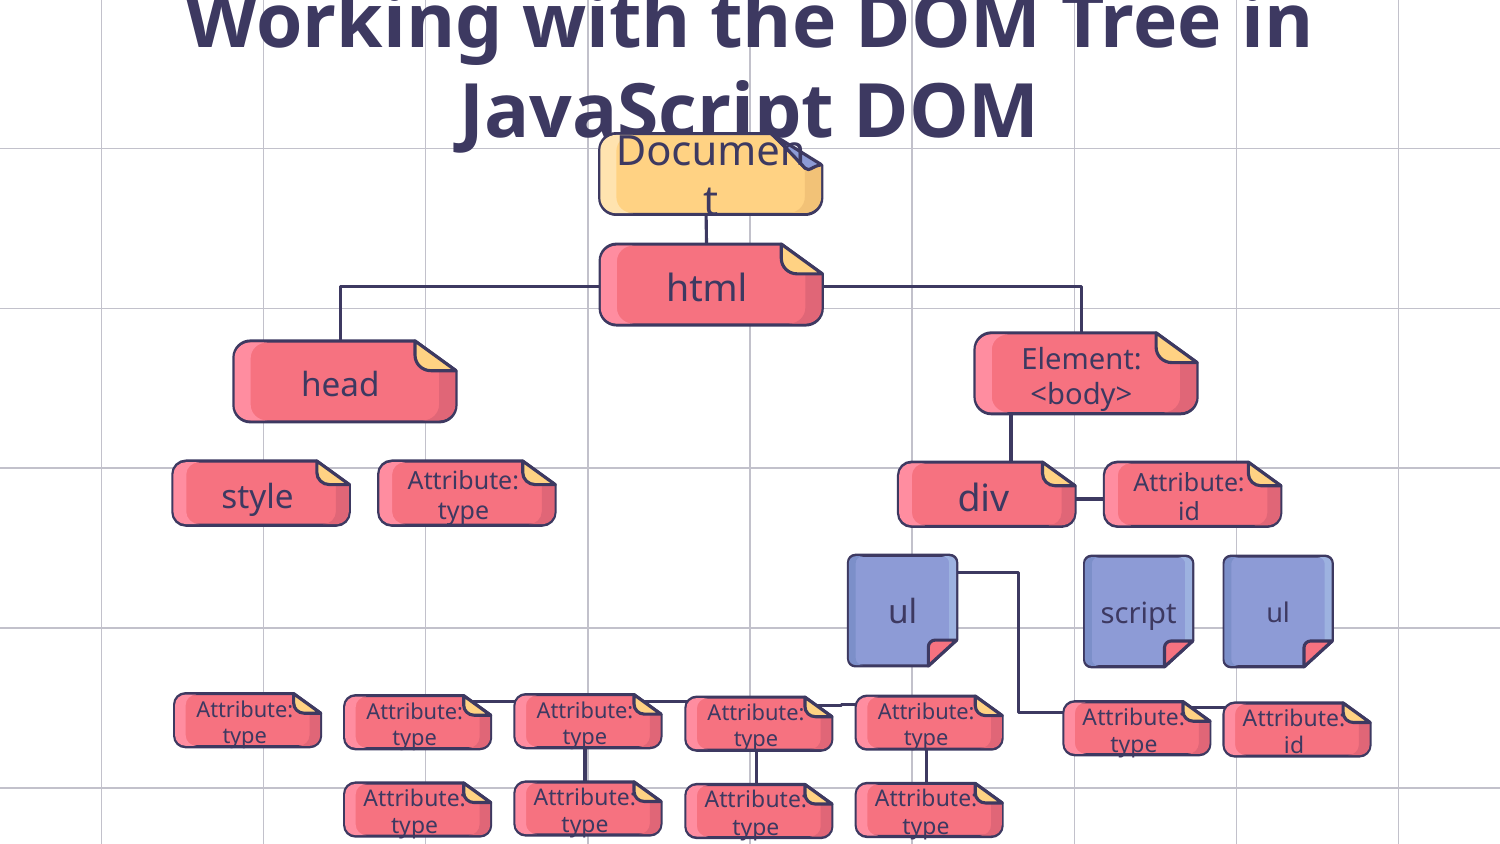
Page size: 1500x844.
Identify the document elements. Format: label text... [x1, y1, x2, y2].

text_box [174, 693, 321, 748]
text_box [340, 286, 610, 356]
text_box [172, 460, 350, 526]
title Working with the DOM Tree in JavaScript DOM [20, 15, 1480, 110]
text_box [848, 555, 957, 667]
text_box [378, 460, 556, 526]
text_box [898, 461, 1076, 527]
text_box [855, 695, 1003, 750]
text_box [1223, 555, 1333, 668]
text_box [514, 781, 662, 836]
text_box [344, 695, 491, 750]
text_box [599, 133, 823, 215]
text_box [344, 782, 491, 837]
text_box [233, 340, 457, 423]
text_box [685, 696, 833, 751]
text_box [685, 784, 833, 838]
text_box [1084, 555, 1193, 668]
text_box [669, 618, 673, 792]
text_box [855, 783, 1003, 837]
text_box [1063, 701, 1211, 756]
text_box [1223, 702, 1371, 757]
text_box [803, 286, 1082, 348]
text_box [948, 526, 1089, 759]
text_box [514, 694, 662, 748]
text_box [974, 332, 1198, 415]
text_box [599, 243, 823, 326]
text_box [1104, 461, 1281, 527]
